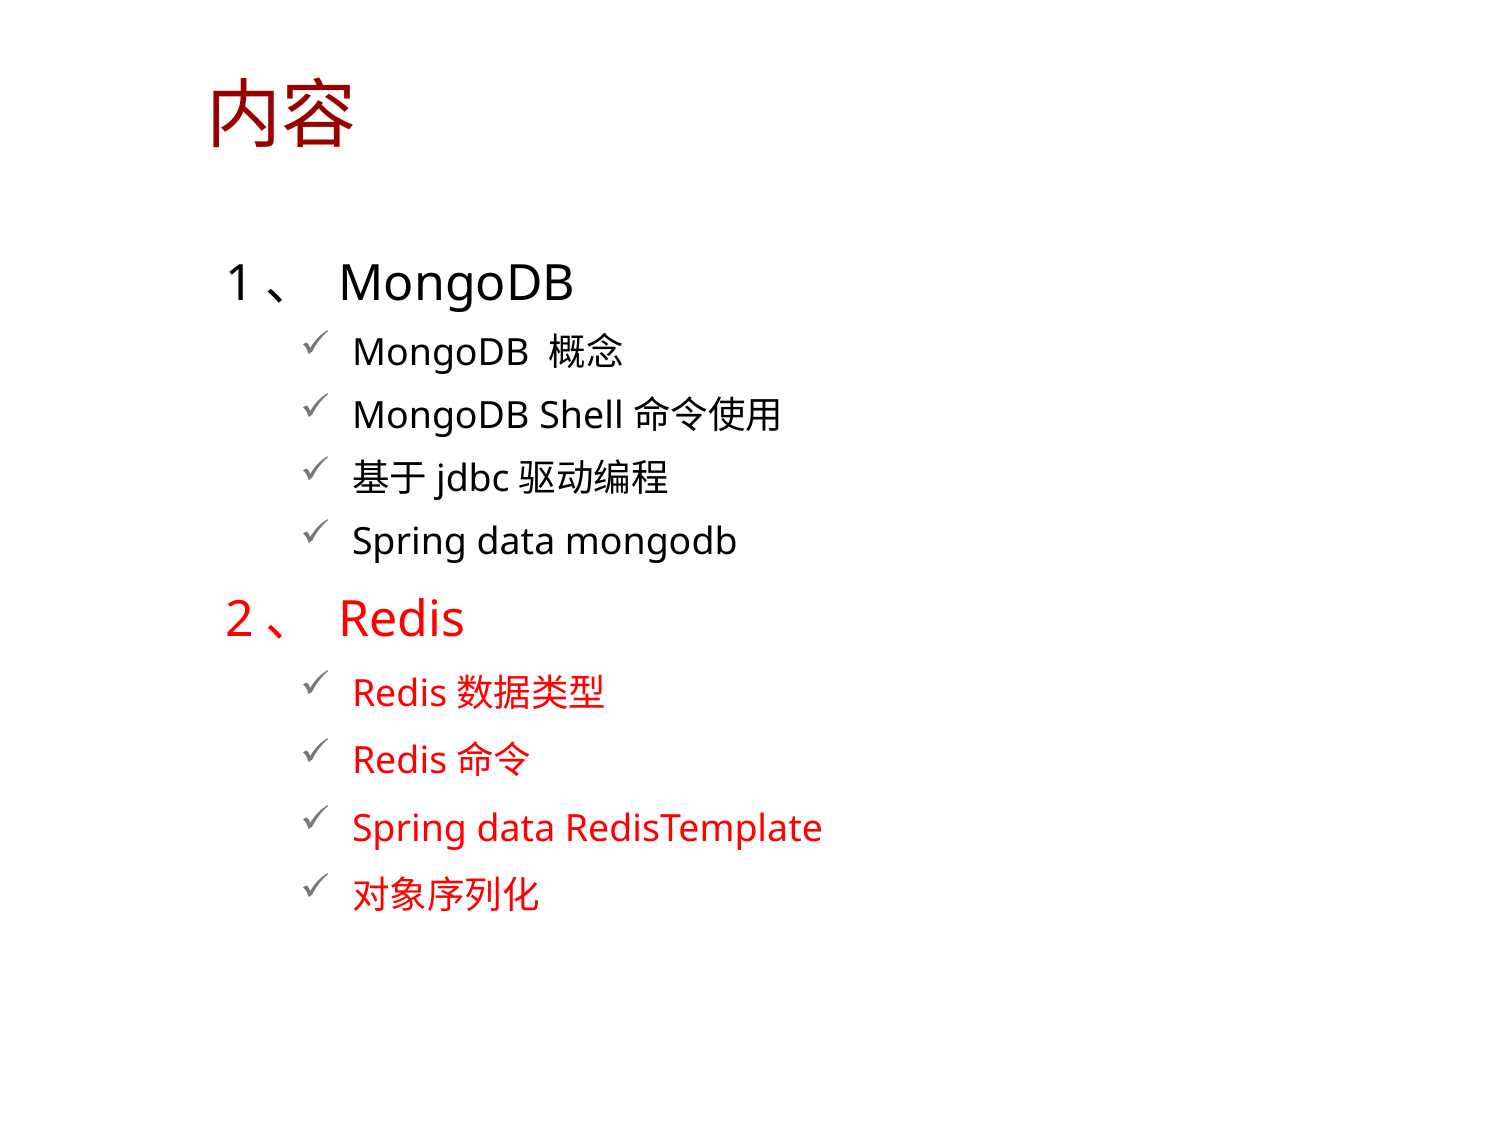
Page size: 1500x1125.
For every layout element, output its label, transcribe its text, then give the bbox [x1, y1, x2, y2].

text_box 内容 [206, 66, 1353, 157]
list 1、 MongoDB MongoDB 概念 MongoDB Shell命令使用 基于jdbc驱动编程 Spring data mongodb 2、 Redis Redis数据类型 Redis命令 Spring data RedisTemplate 对象序列化 [217, 219, 1377, 956]
